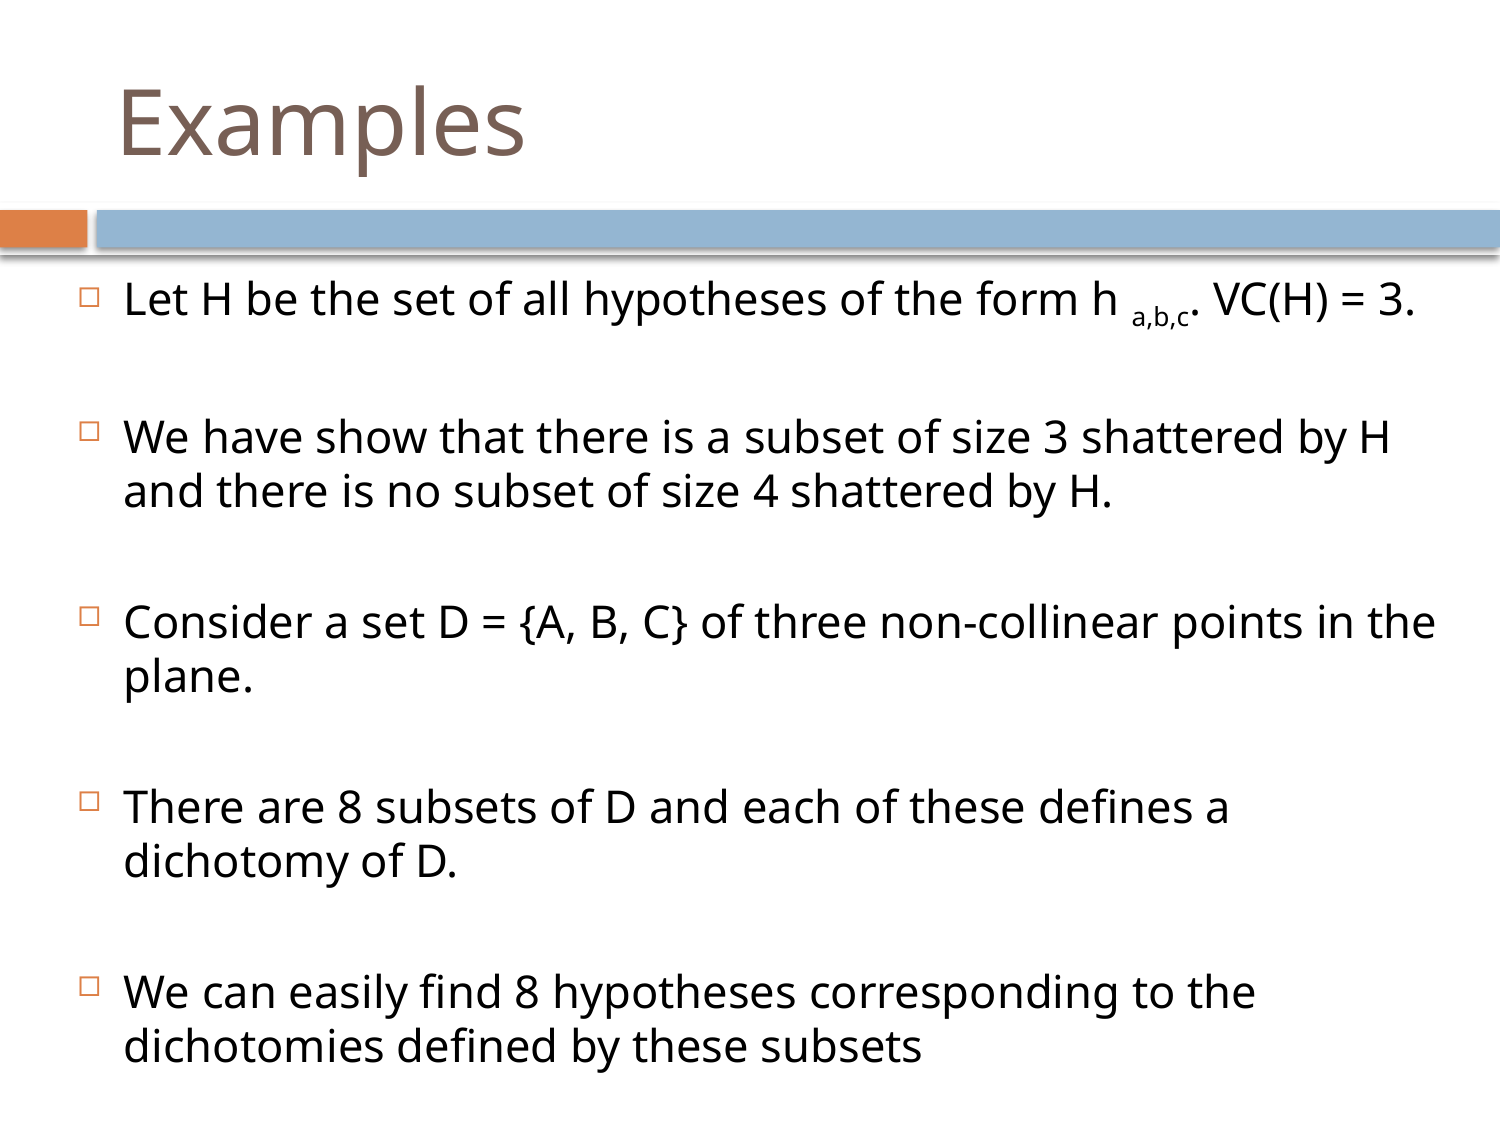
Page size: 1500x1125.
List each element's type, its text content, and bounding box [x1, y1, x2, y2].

title Examples [100, 37, 1438, 200]
list Let H be the set of all hypotheses of the form h a,b,c. VC(H) = 3. We have show that there is a subset of size 3 shattered by H and there is no subset of size 4 shattered by H. Consider a set D = {A, B, C} of three non-collinear points in the plane. There are 8 subsets of D and each of these defines a dichotomy of D. We can easily find 8 hypotheses corresponding to the dichotomies defined by these subsets [62, 262, 1463, 1125]
